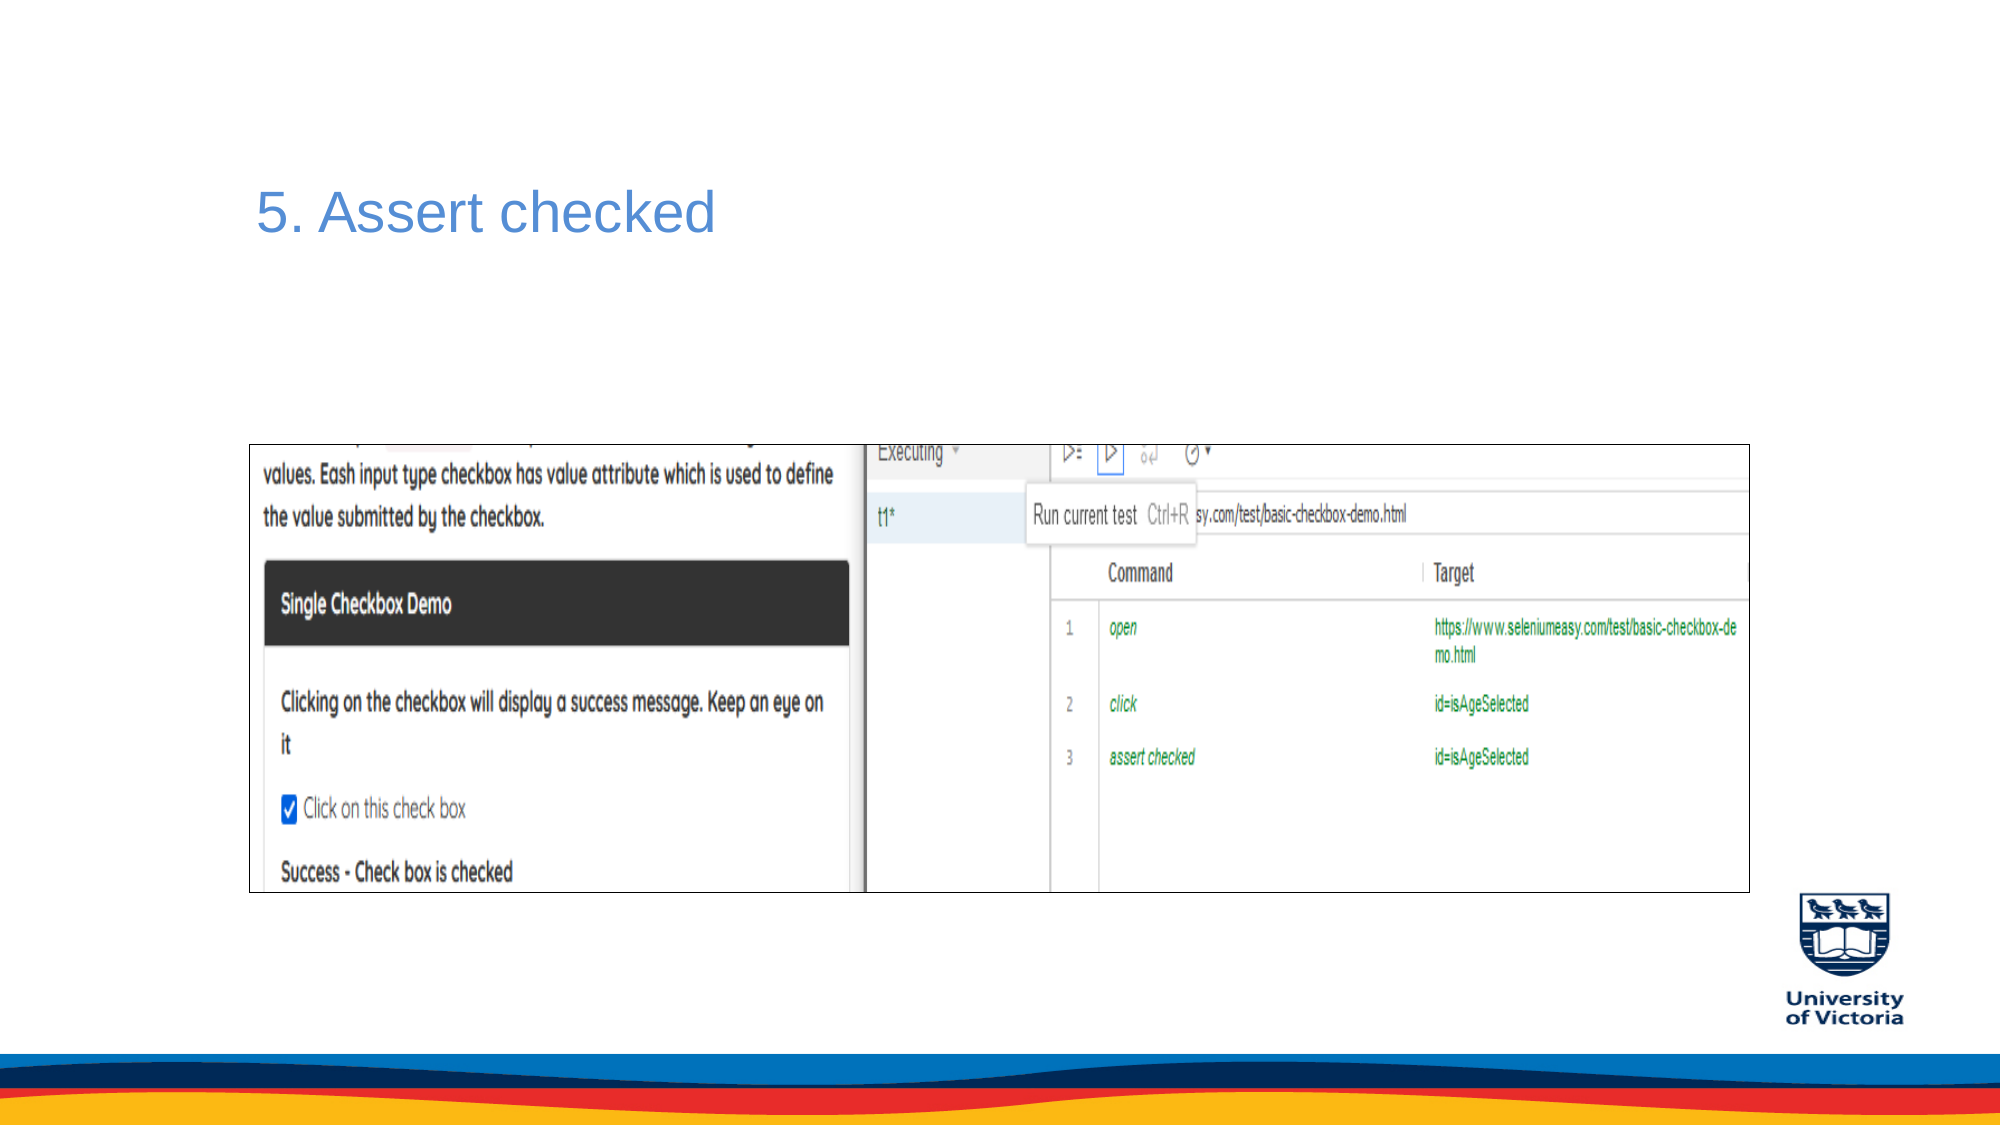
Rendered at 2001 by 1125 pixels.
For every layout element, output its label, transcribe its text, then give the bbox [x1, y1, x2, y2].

picture [0, 0, 2000, 1125]
title 5. Assert checked [241, 115, 1612, 304]
